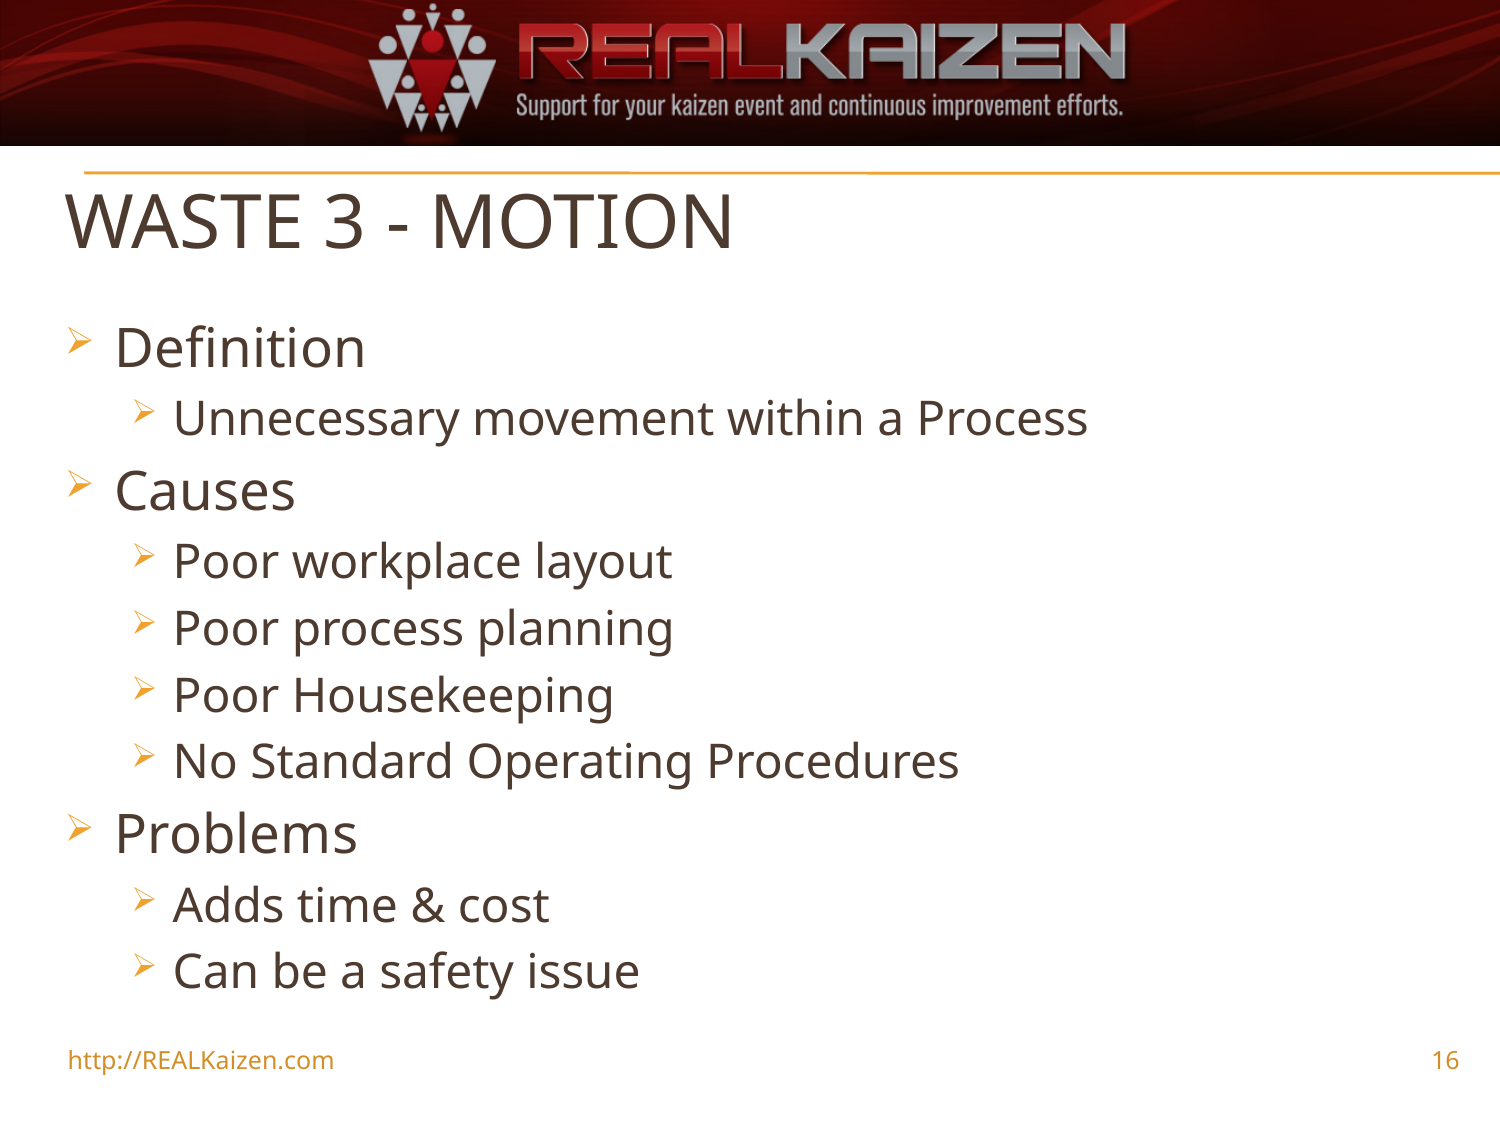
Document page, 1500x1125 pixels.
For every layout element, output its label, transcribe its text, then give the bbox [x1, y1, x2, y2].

slide_number 16 [1350, 1037, 1475, 1078]
picture [0, 0, 1500, 146]
footer http://REALKaizen.com [50, 1037, 350, 1088]
title Waste 3 - Motion [50, 149, 1475, 288]
list Definition Unnecessary movement within a Process Causes Poor workplace layout Poor process planning Poor Housekeeping No Standard Operating Procedures Problems Adds time & cost Can be a safety issue [50, 304, 1475, 1013]
